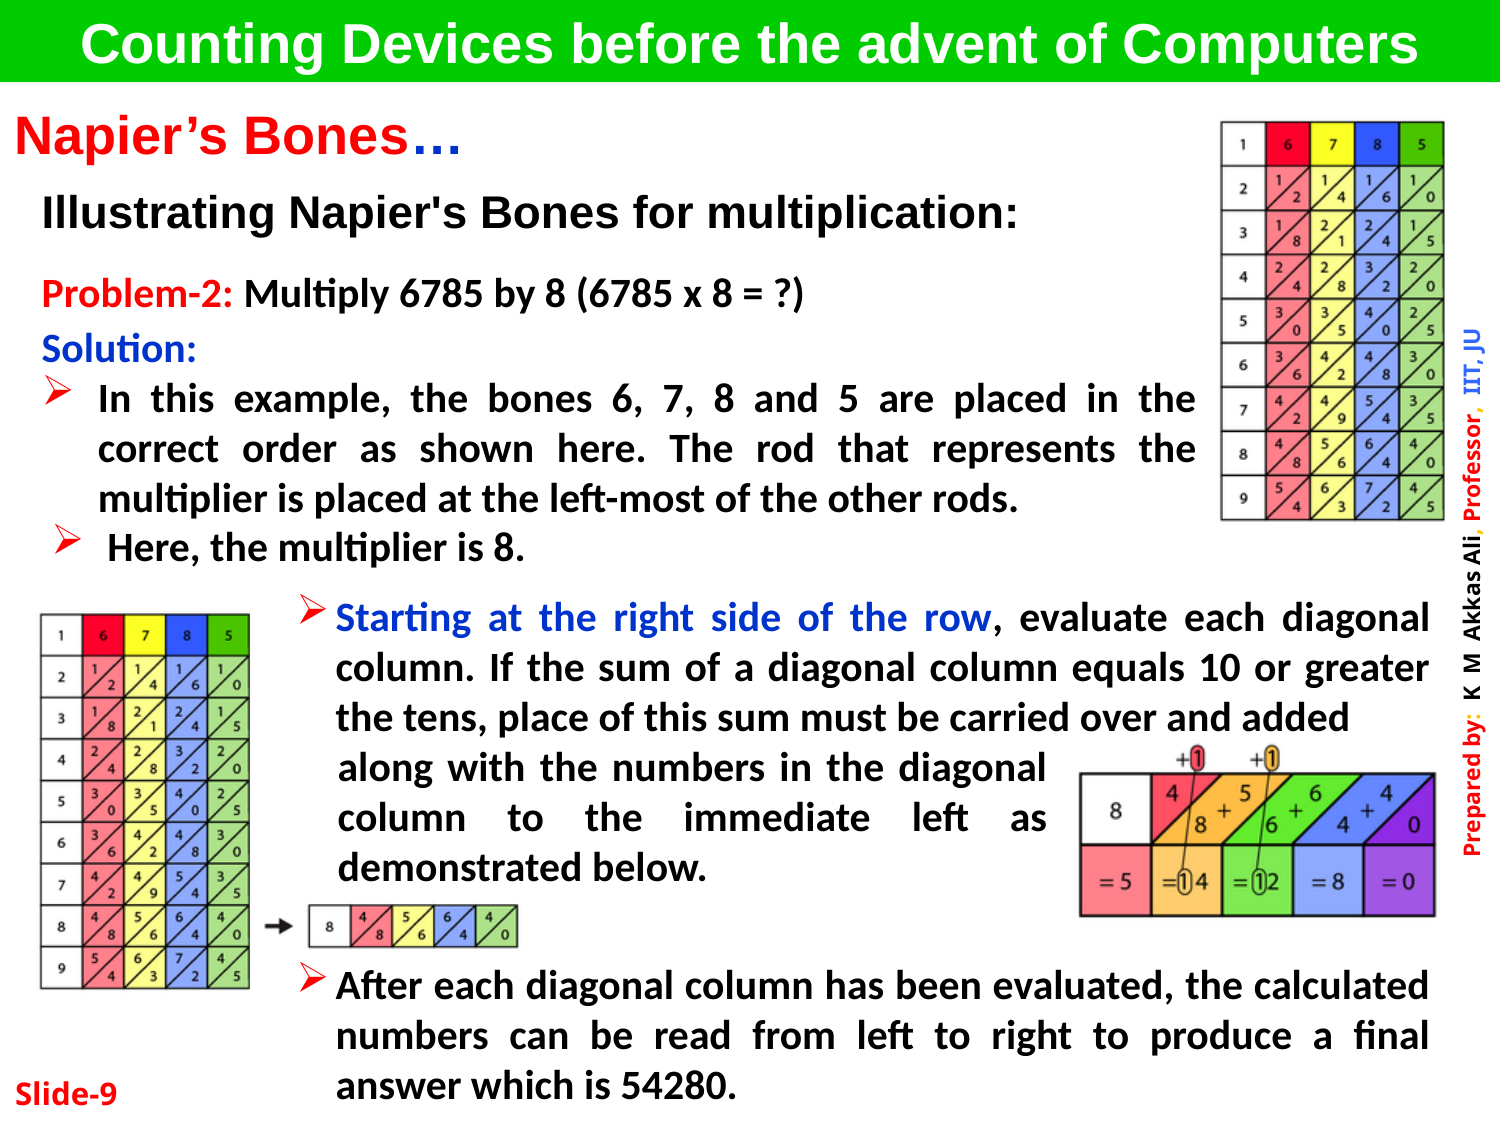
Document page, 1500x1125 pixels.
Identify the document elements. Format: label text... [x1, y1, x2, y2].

text_box Starting at the right side of the row, evaluate each diagonal column. If the sum of a diagonal column equals 10 or greater the tens, place of this sum must be carried over and added [262, 582, 1446, 688]
slide_number Slide-9 [0, 1050, 313, 1125]
picture [34, 607, 525, 996]
text_box Illustrating Napier's Bones for multiplication: Problem-2: Multiply 6785 by 8 (6785 x 8 = ?) Solution: In this example, the bones 6, 7, 8 and 5 are placed in the correct order as shown here. The rod that represents the multiplier is placed at the left-most of the other rods. [24, 175, 1212, 501]
text_box along with the numbers in the diagonal column to the immediate left as demonstrated below. [303, 732, 1063, 1000]
picture [1062, 741, 1454, 927]
text_box Counting Devices before the advent of Computers [0, 0, 1500, 83]
table_header Napier’s Bones… [1453, 129, 1463, 175]
text_box Here, the multiplier is 8. [34, 512, 1241, 580]
picture [1212, 112, 1453, 530]
table_header Napier’s Bones… [3, 129, 1212, 175]
text_box After each diagonal column has been evaluated, the calculated numbers can be read from left to right to produce a final answer which is 54280. [262, 927, 1446, 1111]
